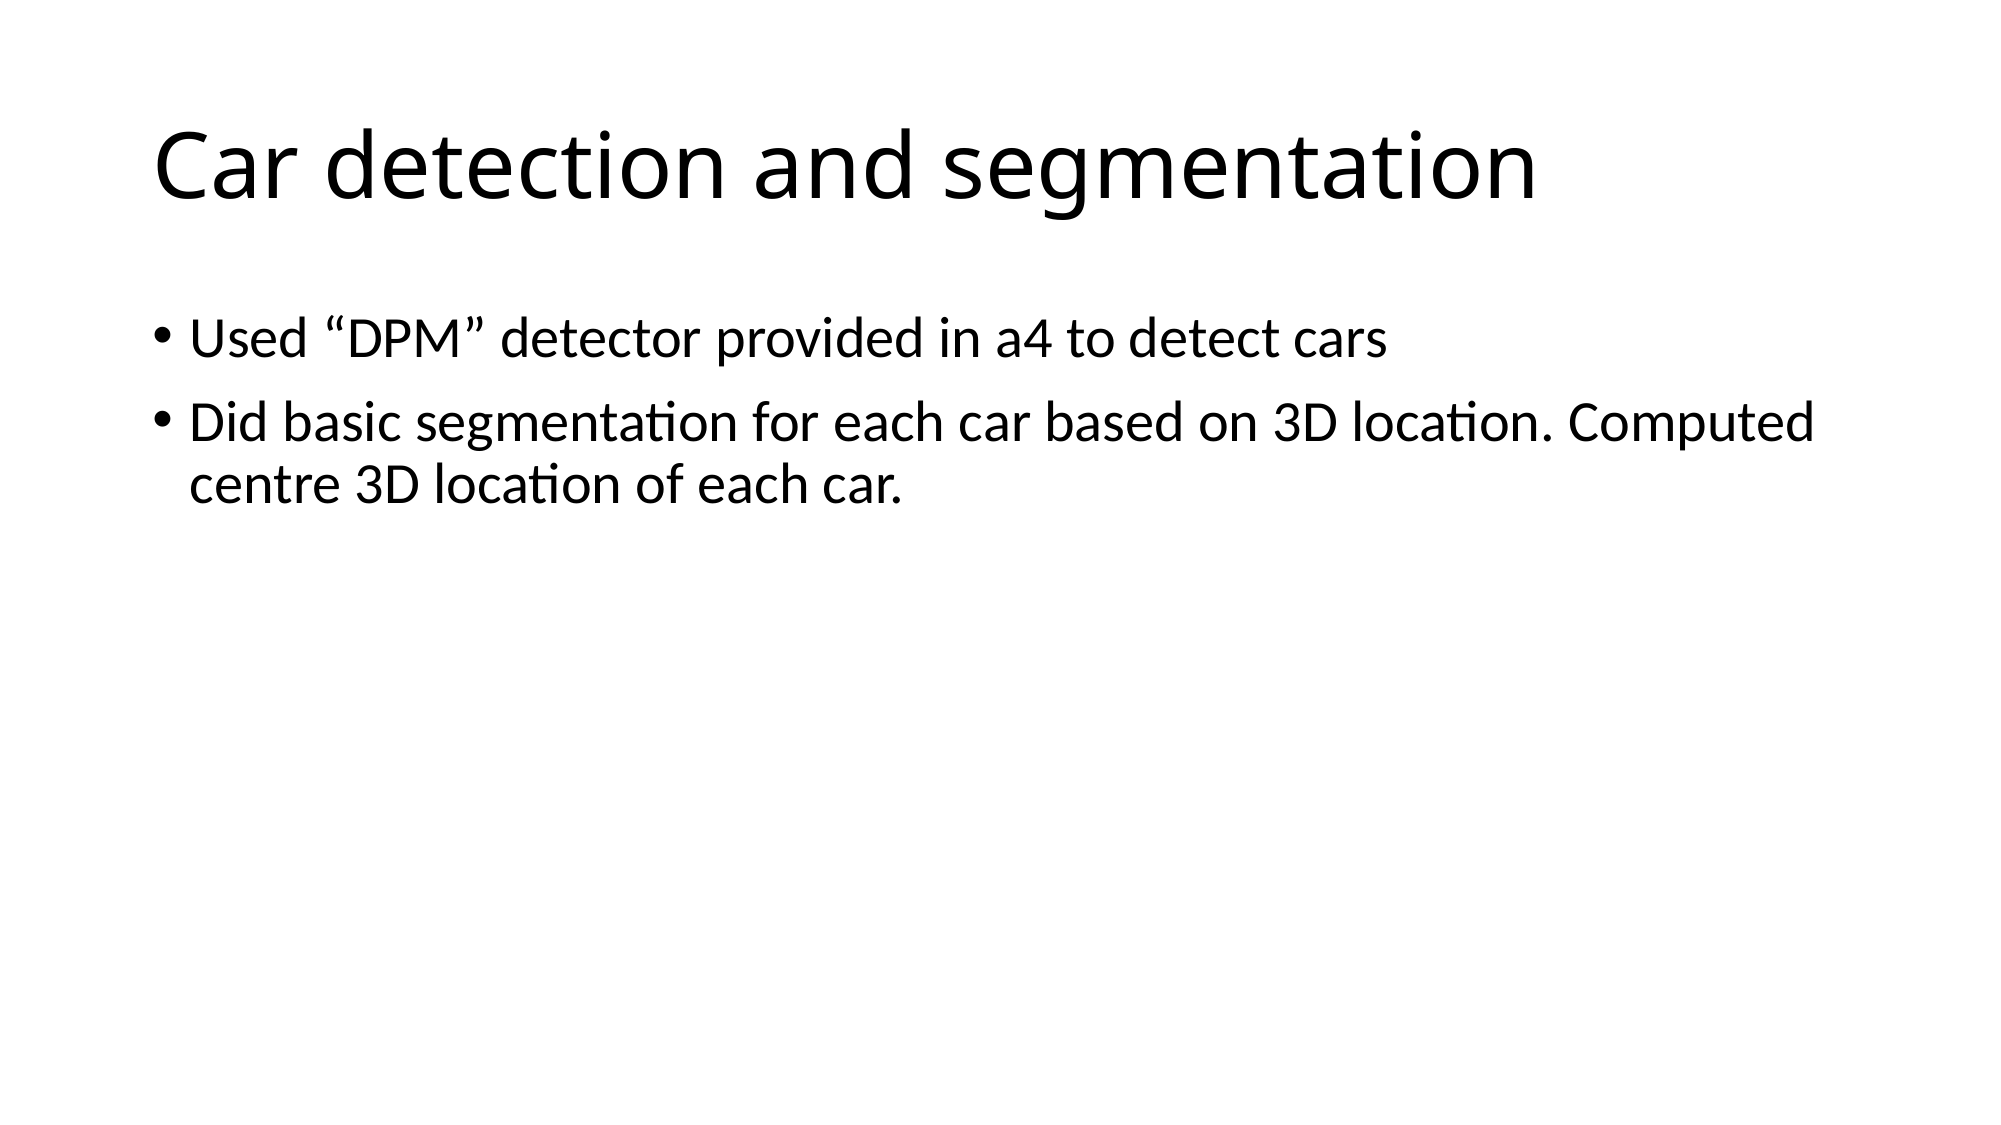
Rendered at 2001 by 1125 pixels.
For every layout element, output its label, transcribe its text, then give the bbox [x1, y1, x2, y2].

title Car detection and segmentation [137, 59, 1863, 278]
list Used “DPM” detector provided in a4 to detect cars Did basic segmentation for each car based on 3D location. Computed centre 3D location of each car. [137, 299, 1863, 1014]
